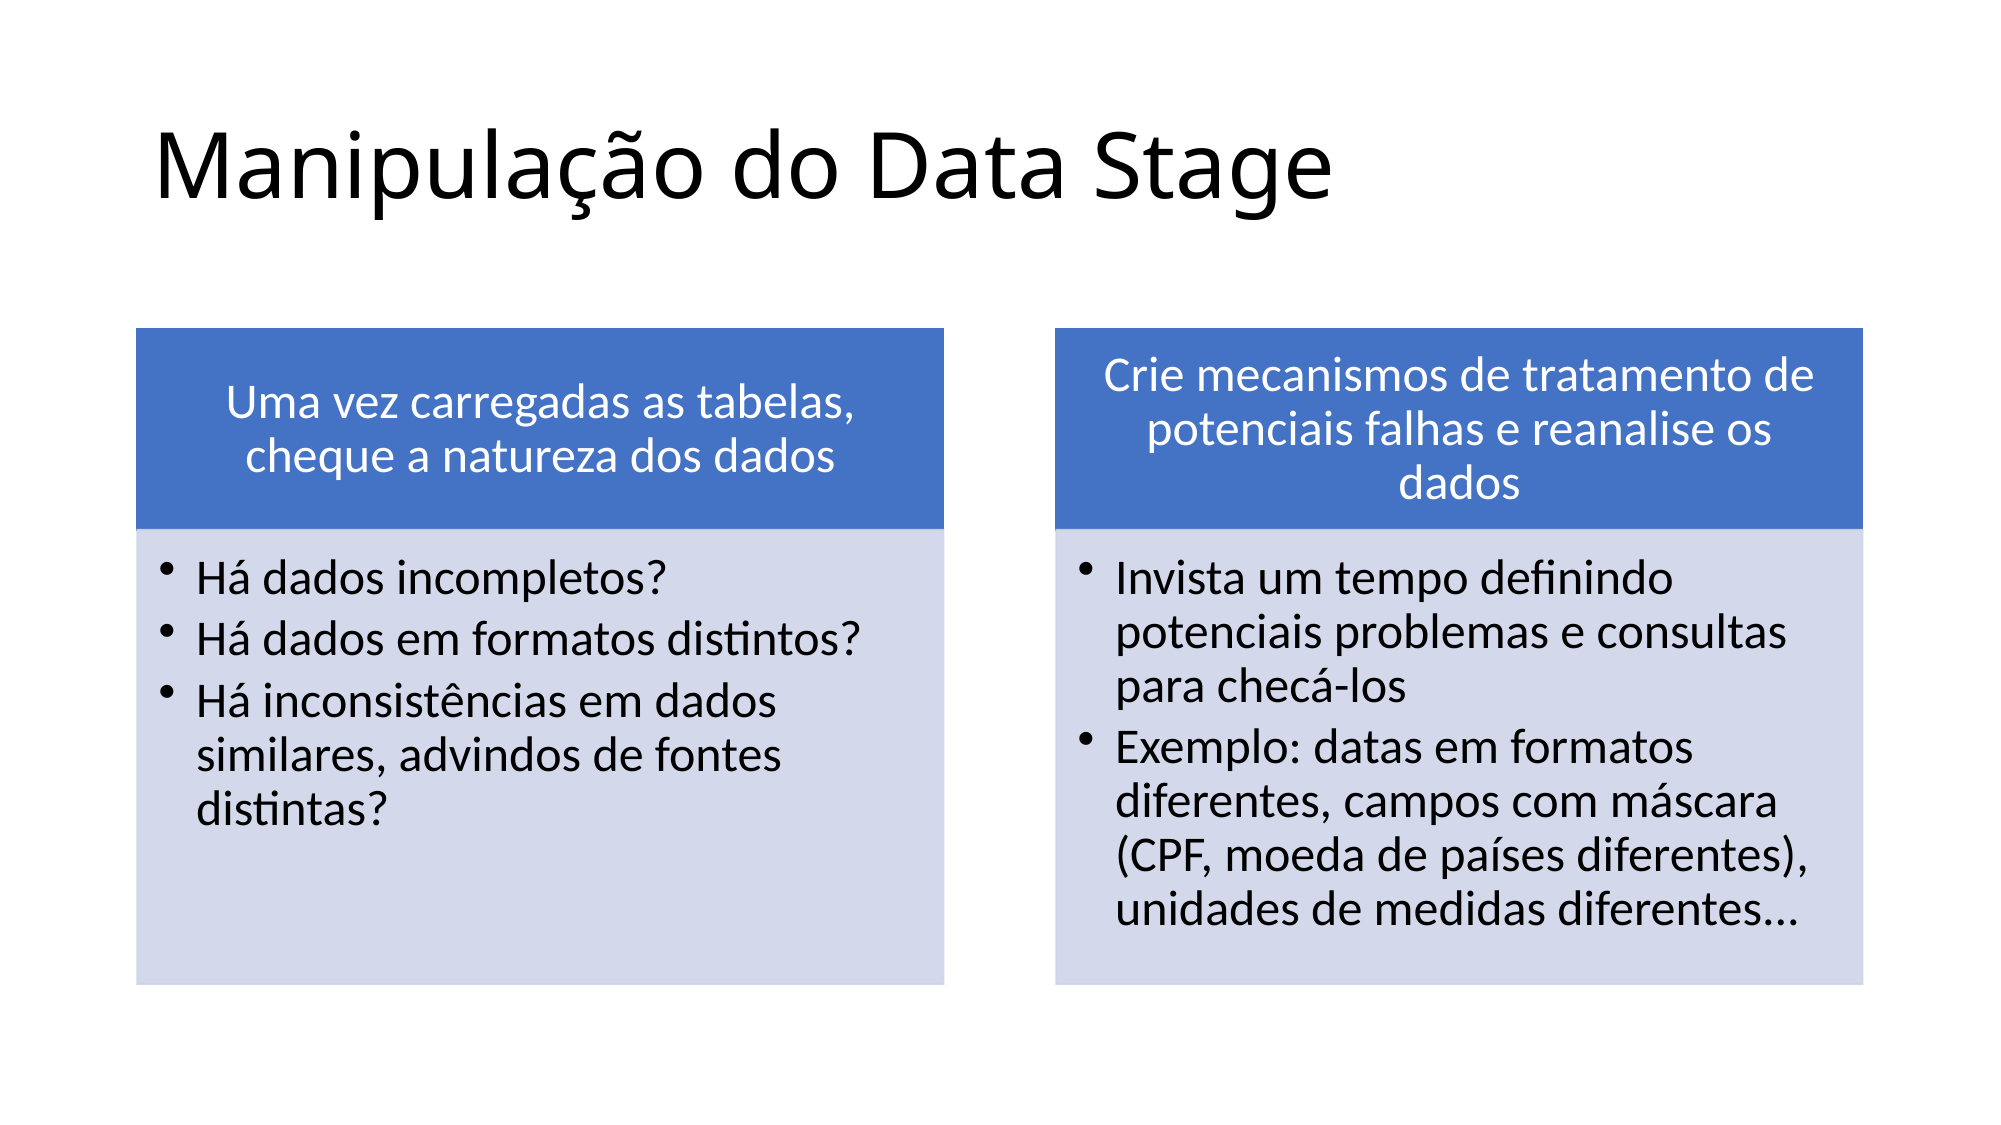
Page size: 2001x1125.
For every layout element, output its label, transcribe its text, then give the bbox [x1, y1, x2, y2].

title Manipulação do Data Stage [137, 59, 1863, 278]
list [137, 299, 1863, 1014]
